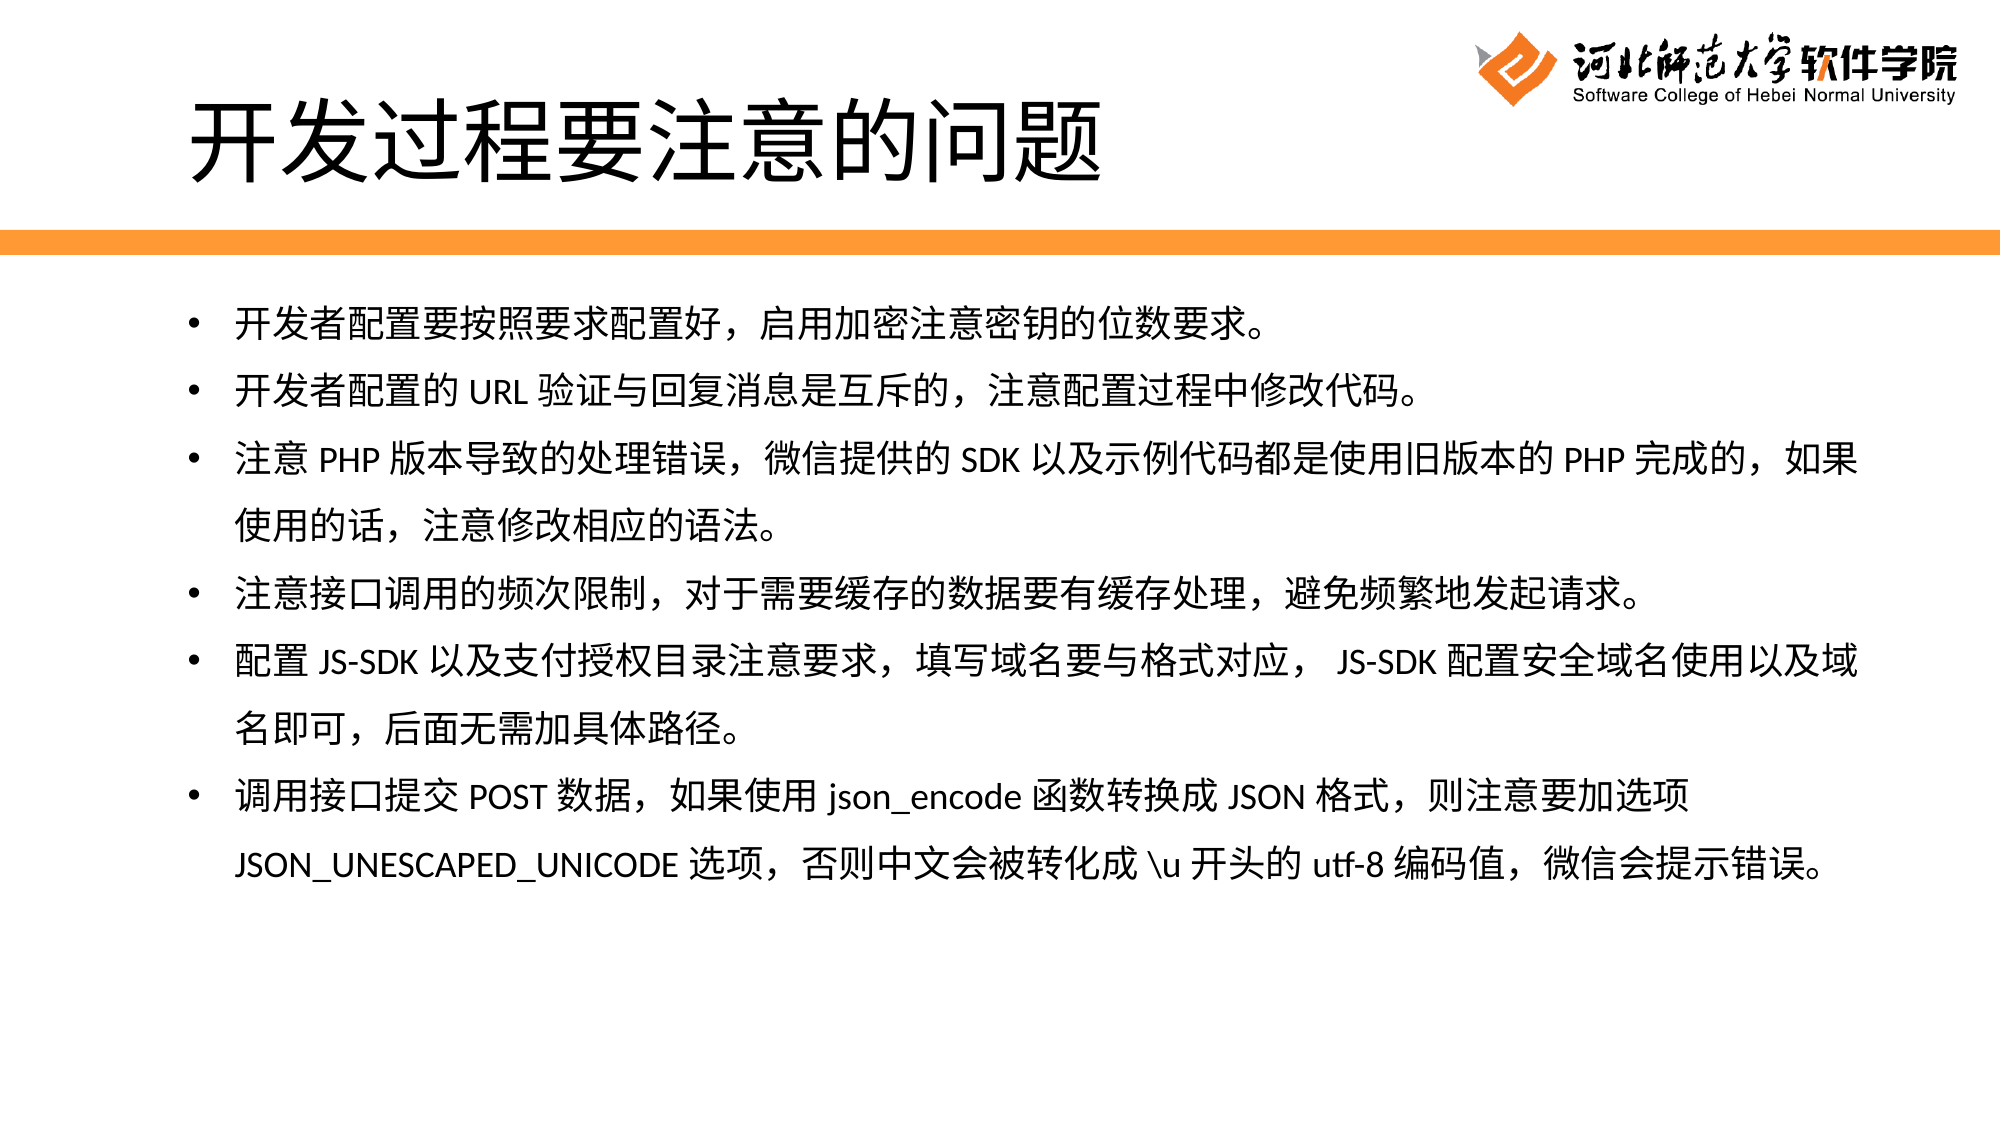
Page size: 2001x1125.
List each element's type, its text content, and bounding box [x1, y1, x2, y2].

text_box 开发者配置要按照要求配置好，启用加密注意密钥的位数要求。 开发者配置的URL验证与回复消息是互斥的，注意配置过程中修改代码。 注意PHP版本导致的处理错误，微信提供的SDK以及示例代码都是使用旧版本的PHP完成的，如果使用的话，注意修改相应的语法。 注意接口调用的频次限制，对于需要缓存的数据要有缓存处理，避免频繁地发起请求。 配置JS-SDK以及支付授权目录注意要求，填写域名要与格式对应，JS-SDK配置安全域名使用以及域名即可，后面无需加具体路径。 调用接口提交POST数据，如果使用json_encode函数转换成JSON格式，则注意要加选项JSON_UNESCAPED_UNICODE选项，否则中文会被转化成\u开头的utf-8编码值，微信会提示错误。 [172, 270, 1893, 893]
list 开发过程要注意的问题 [172, 89, 1408, 202]
picture [1475, 31, 1957, 107]
